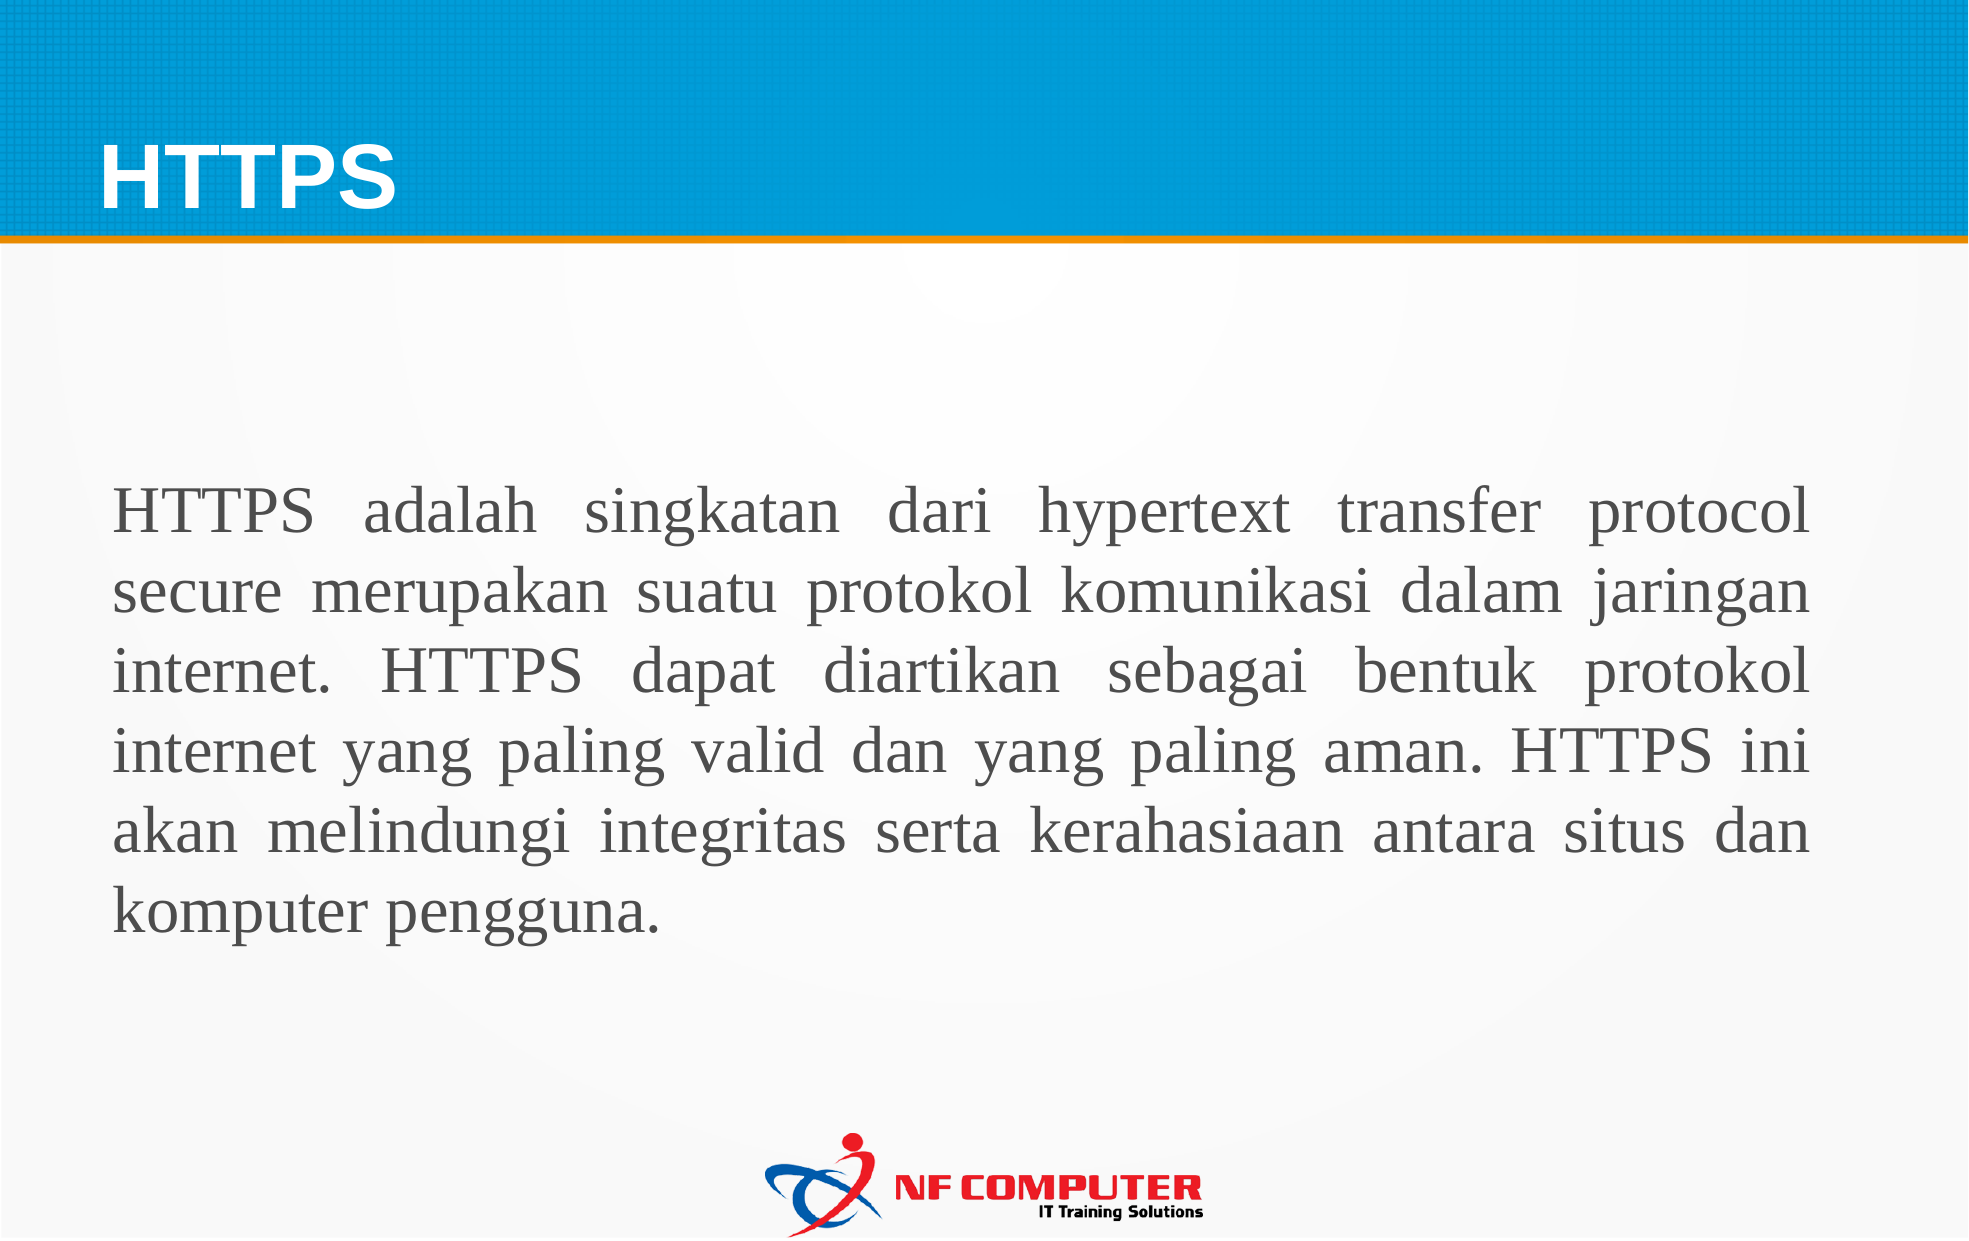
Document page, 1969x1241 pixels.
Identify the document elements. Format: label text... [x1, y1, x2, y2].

text_box HTTPS adalah singkatan dari hypertext transfer protocol secure merupakan suatu protokol komunikasi dalam jaringan internet. HTTPS dapat diartikan sebagai bentuk protokol internet yang paling valid dan yang paling aman. HTTPS ini akan melindungi integritas serta kerahasiaan antara situs dan komputer pengguna. [98, 458, 1829, 954]
text_box HTTPS [98, 19, 1870, 227]
picture [0, 236, 1969, 1241]
